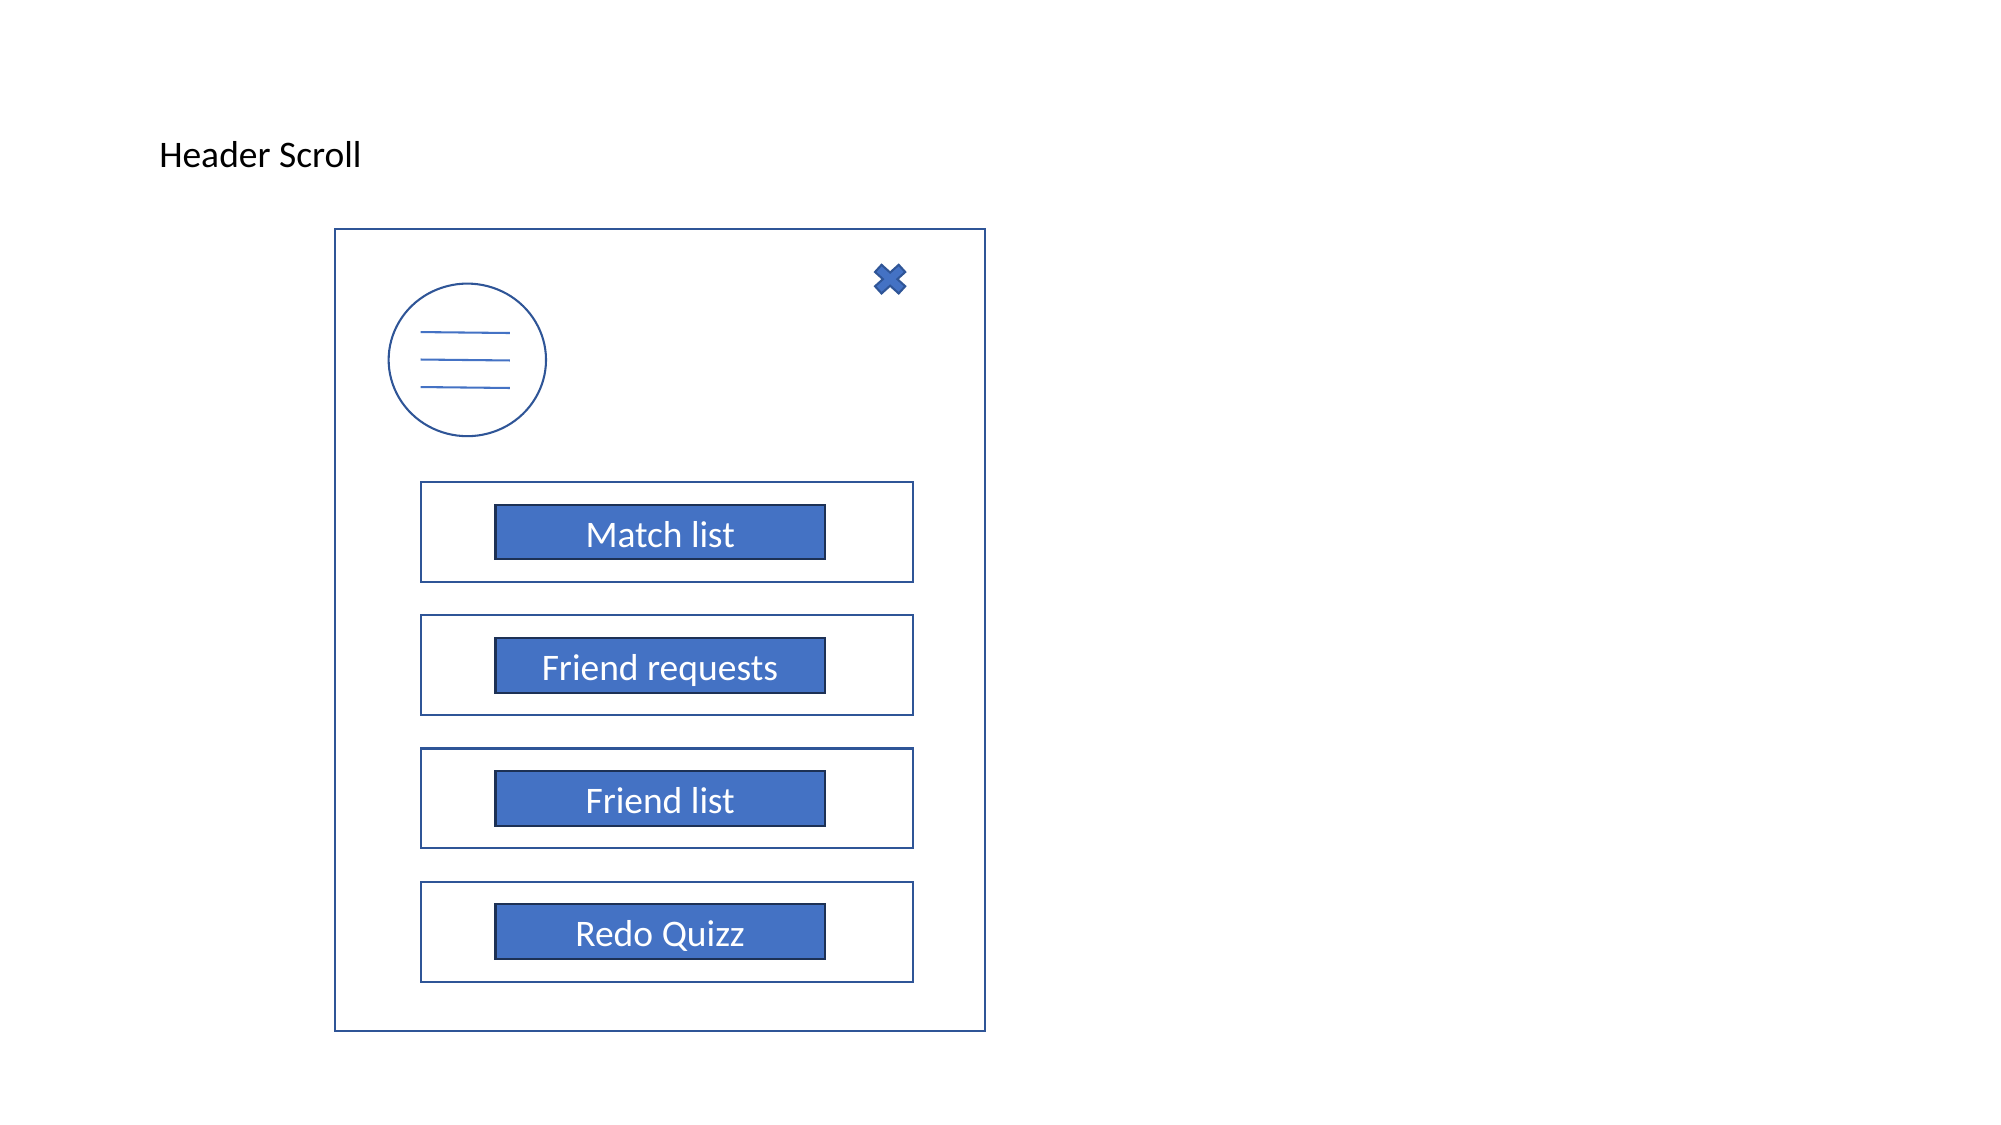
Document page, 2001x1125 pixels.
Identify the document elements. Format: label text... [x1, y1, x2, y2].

text_box [420, 614, 914, 716]
text_box Header Scroll [144, 122, 812, 183]
text_box [420, 881, 914, 983]
text_box Match list [494, 504, 826, 560]
text_box [420, 481, 914, 583]
text_box [873, 263, 907, 295]
text_box [420, 747, 914, 849]
text_box [387, 282, 548, 438]
text_box Friend requests [494, 637, 826, 694]
text_box Redo Quizz [494, 903, 826, 960]
text_box Friend list [494, 770, 826, 827]
text_box [334, 228, 986, 1032]
